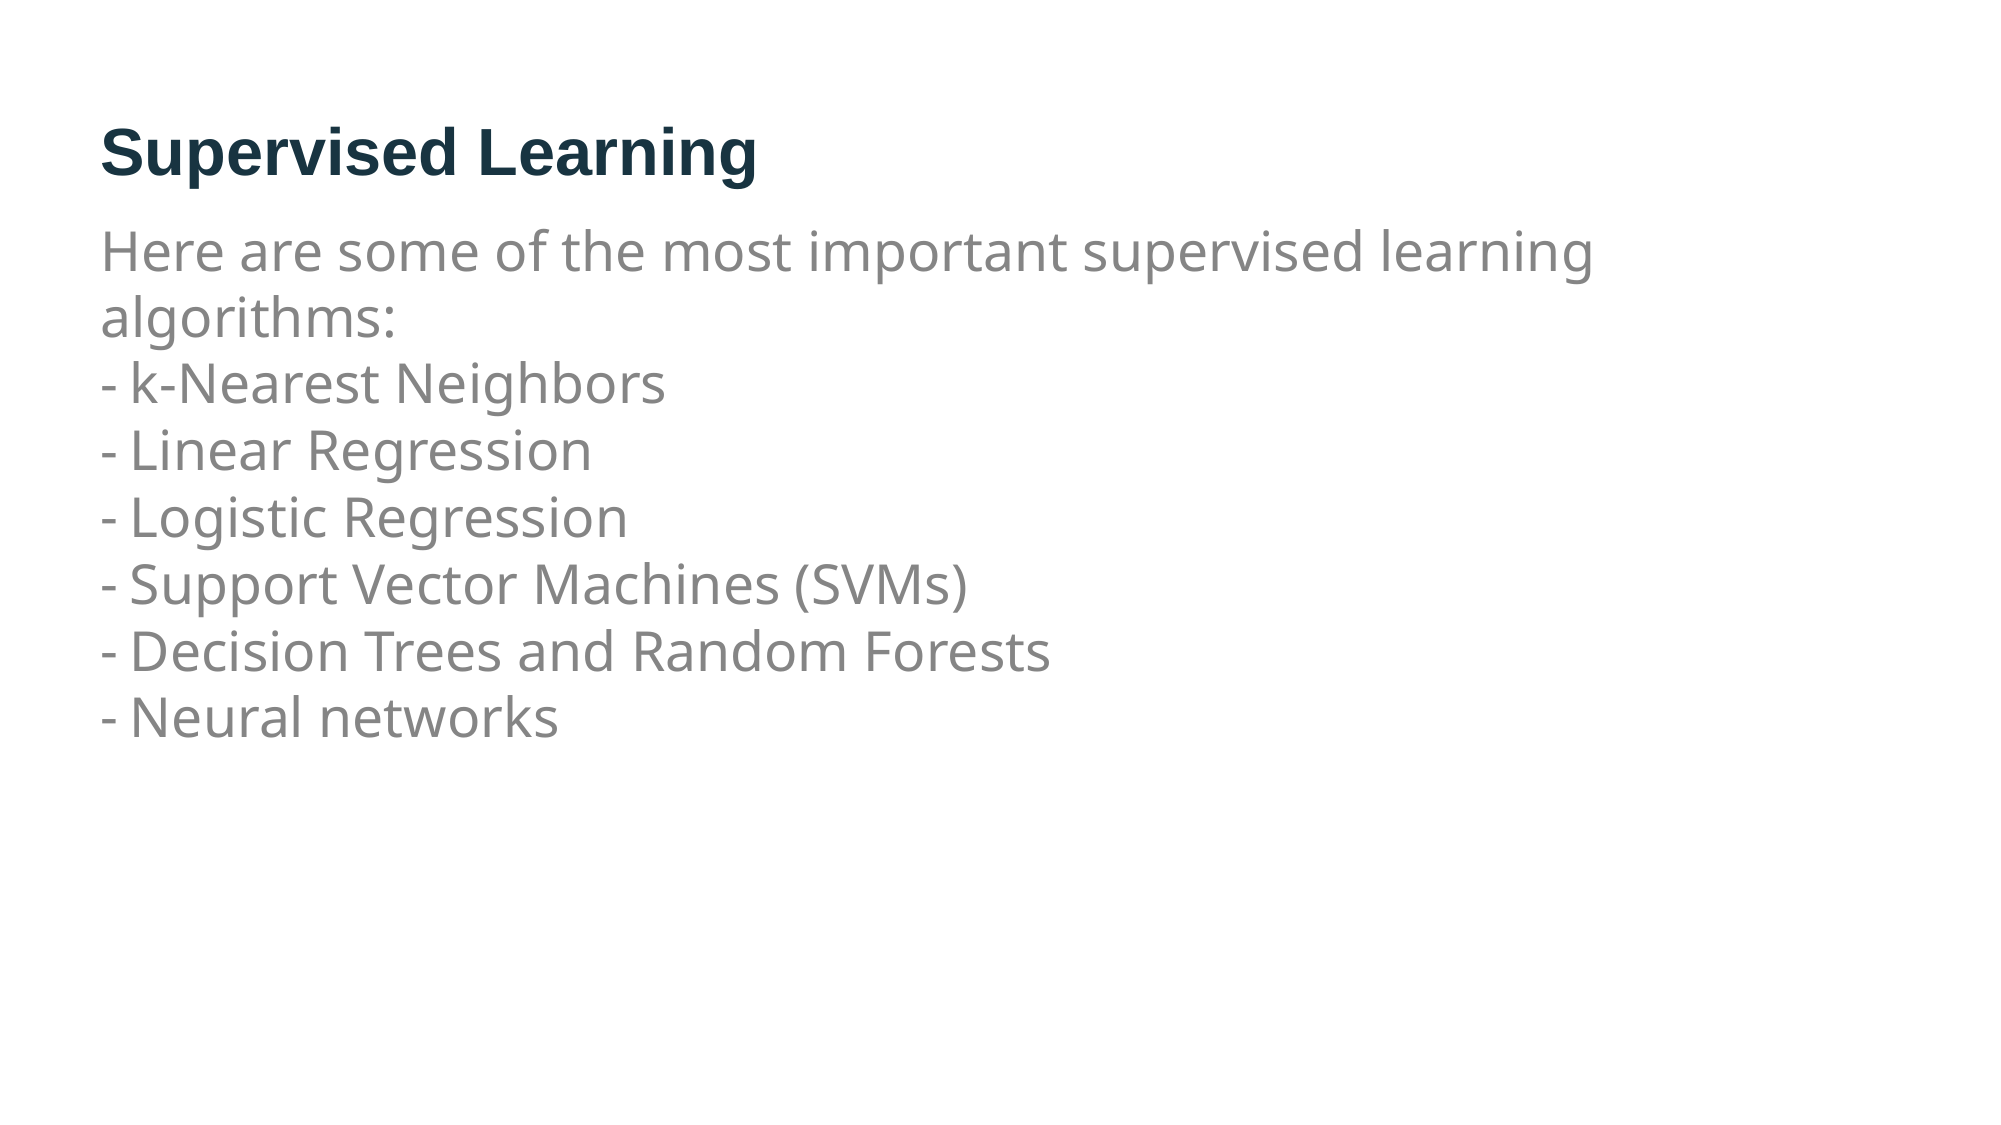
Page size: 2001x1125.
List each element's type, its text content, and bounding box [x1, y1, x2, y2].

title Supervised Learning [98, 106, 762, 191]
text_box Here are some of the most important supervised learning algorithms: k-Nearest Neighbors Linear Regression Logistic Regression Support Vector Machines (SVMs) Decision Trees and Random Forests Neural networks [98, 213, 1646, 685]
